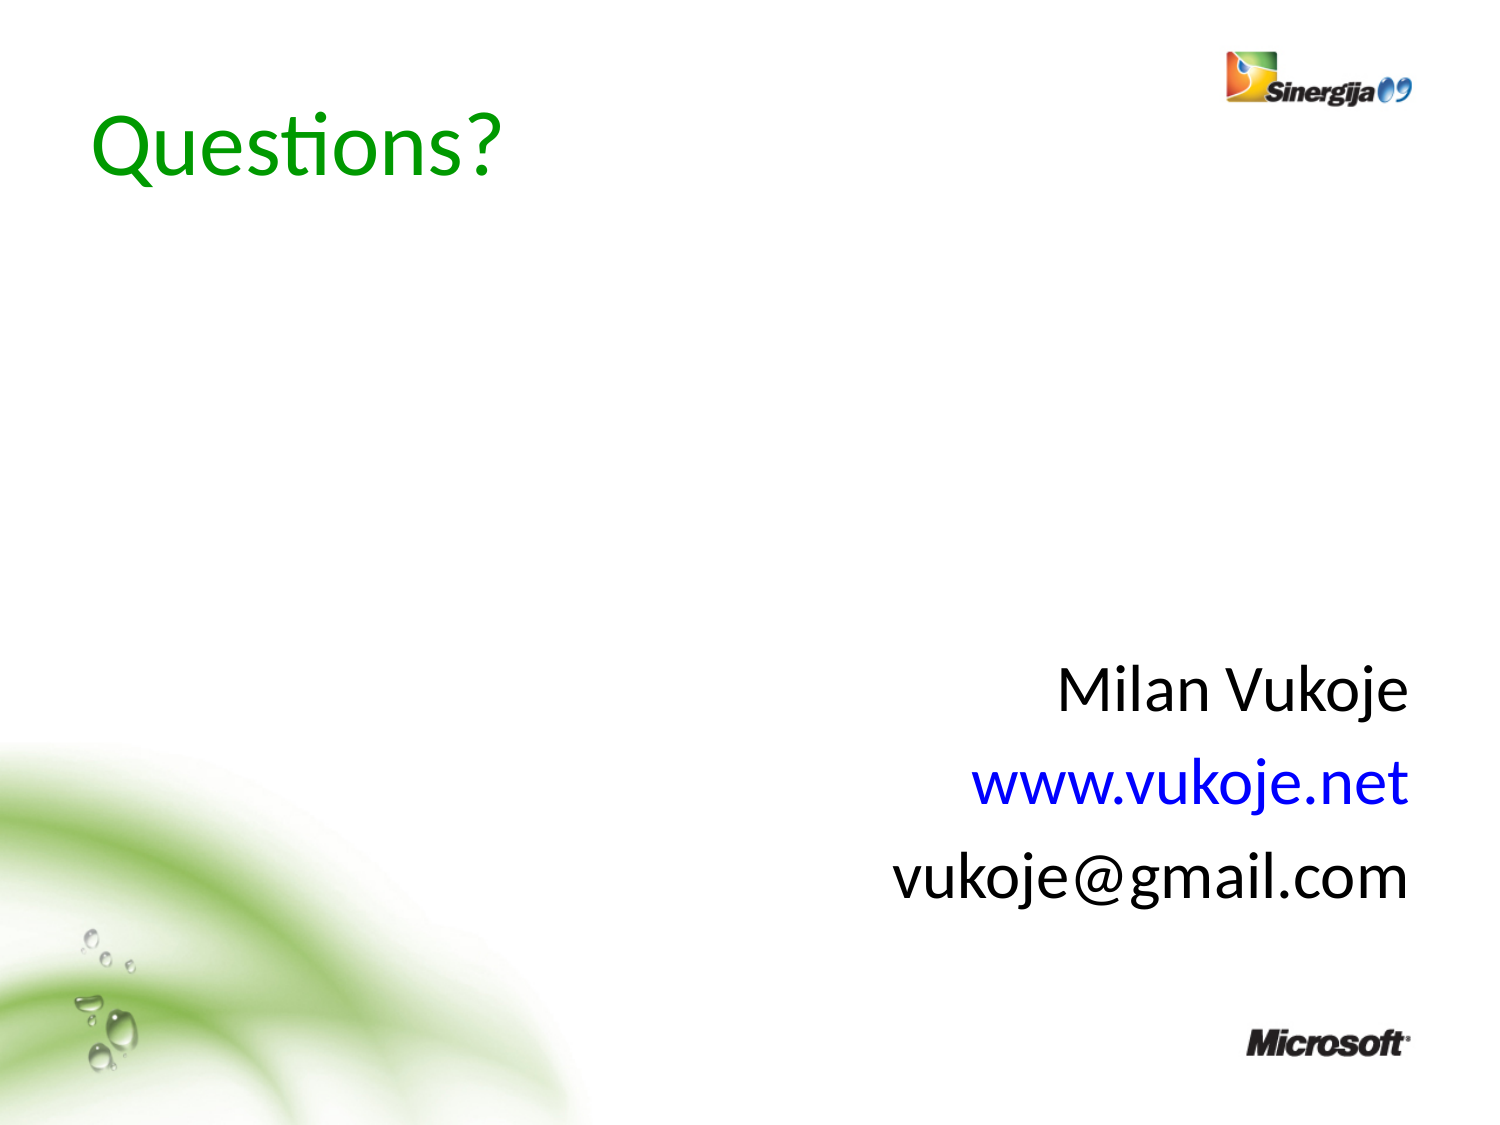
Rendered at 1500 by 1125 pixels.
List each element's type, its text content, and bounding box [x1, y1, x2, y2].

title Questions? [75, 45, 1425, 233]
text_box Milan Vukoje www.vukoje.net vukoje@gmail.com [374, 637, 1425, 925]
picture [0, 0, 1500, 1125]
